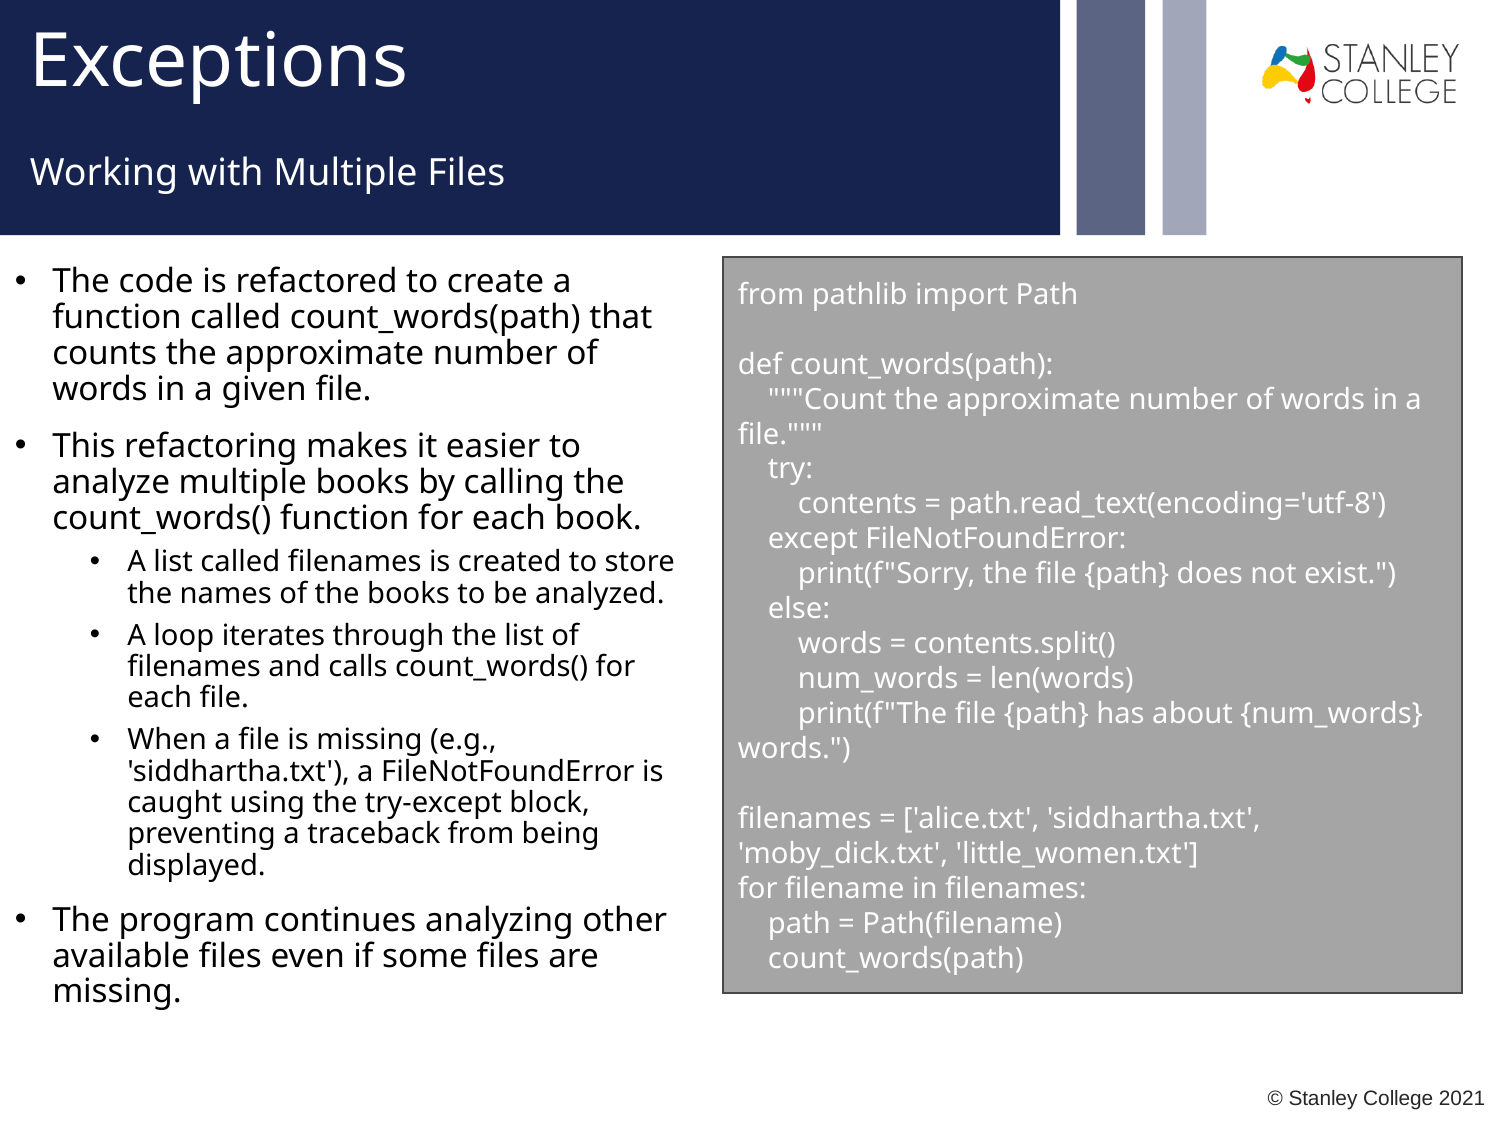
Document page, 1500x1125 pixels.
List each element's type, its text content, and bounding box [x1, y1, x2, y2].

title Exceptions [15, 14, 1326, 134]
list The code is refactored to create a function called count_words(path) that counts the approximate number of words in a given file. This refactoring makes it easier to analyze multiple books by calling the count_words() function for each book. A list called filenames is created to store the names of the books to be analyzed. A loop iterates through the list of filenames and calls count_words() for each file. When a file is missing (e.g., 'siddhartha.txt'), a FileNotFoundError is caught using the try-except block, preventing a traceback from being displayed. The program continues analyzing other available files even if some files are missing. [0, 256, 706, 1031]
text_box from pathlib import Path def count_words(path): """Count the approximate number of words in a file.""" try: contents = path.read_text(encoding='utf-8') except FileNotFoundError: print(f"Sorry, the file {path} does not exist.") else: words = contents.split() num_words = len(words) print(f"The file {path} has about {num_words} words.") filenames = ['alice.txt', 'siddhartha.txt', 'moby_dick.txt', 'little_women.txt'] for filename in filenames: path = Path(filename) count_words(path) [722, 256, 1463, 994]
picture [1326, 21, 1475, 125]
list Working with Multiple Files [15, 145, 1146, 215]
